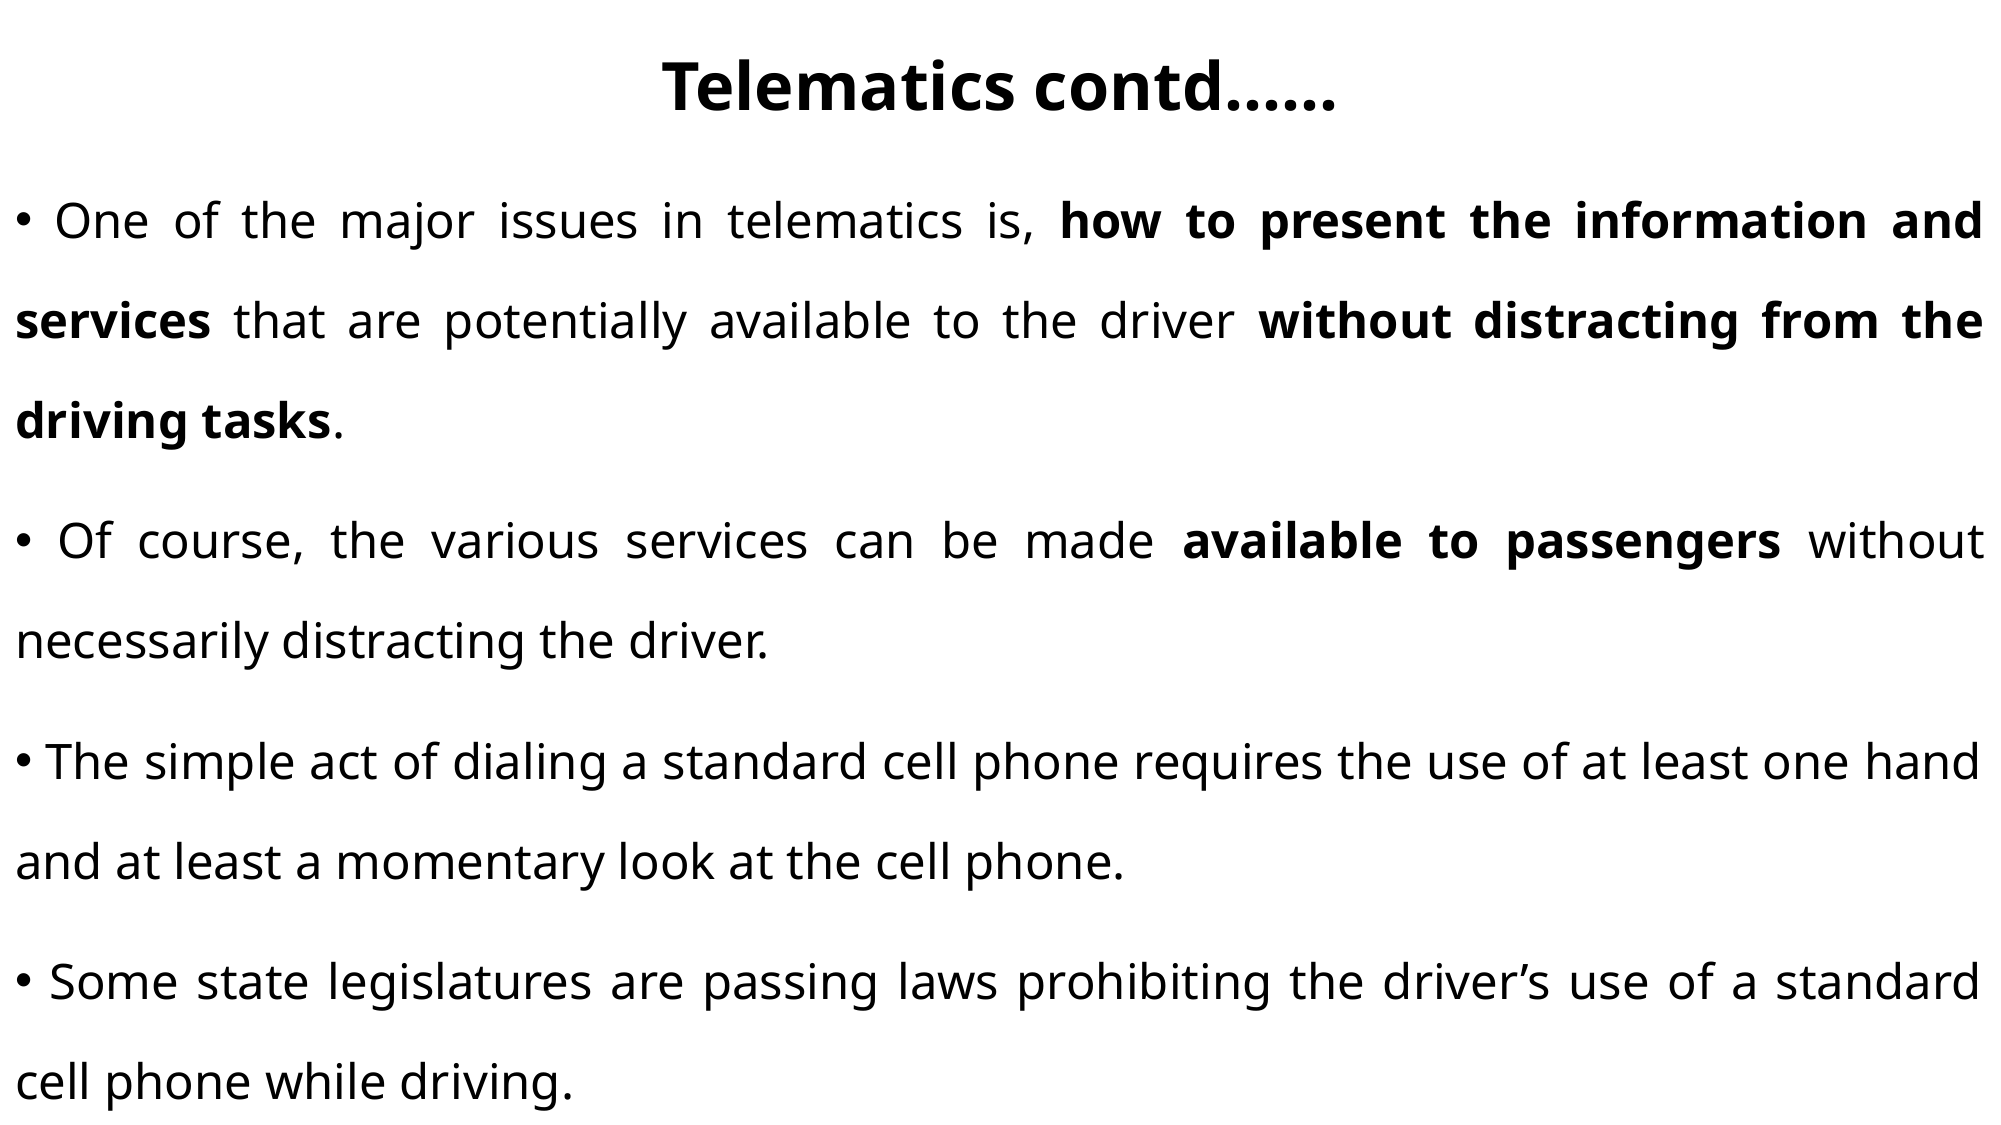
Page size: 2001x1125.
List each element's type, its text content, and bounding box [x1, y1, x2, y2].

subtitle One of the major issues in telematics is, how to present the information and services that are potentially available to the driver without distracting from the driving tasks. Of course, the various services can be made available to passengers without necessarily distracting the driver. The simple act of dialing a standard cell phone requires the use of at least one hand and at least a momentary look at the cell phone. Some state legislatures are passing laws prohibiting the driver’s use of a standard cell phone while driving. [0, 140, 2000, 1125]
title Telematics contd…… [0, 0, 2000, 132]
